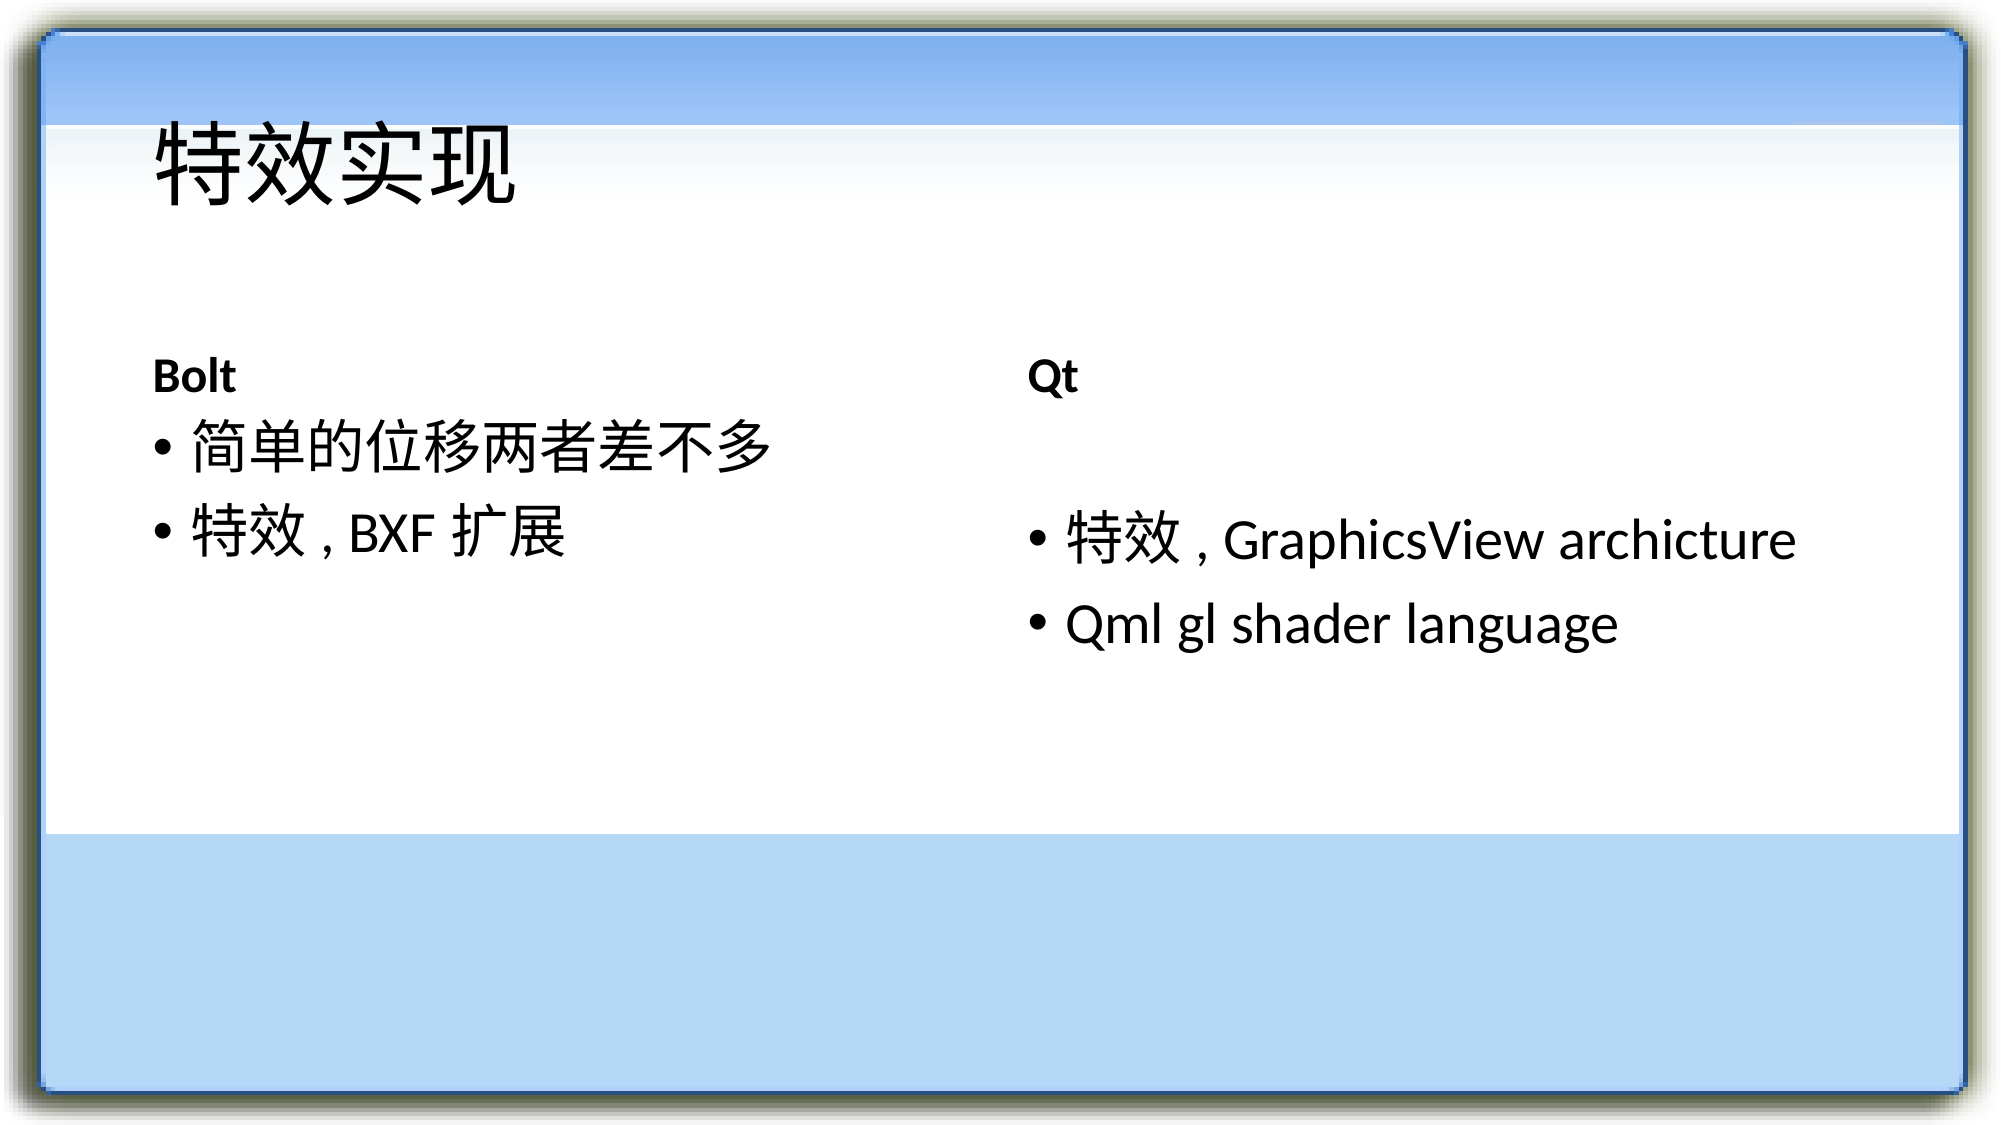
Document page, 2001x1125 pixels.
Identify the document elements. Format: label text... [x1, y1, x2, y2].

list Qt [1012, 275, 1863, 410]
title 特效实现 [137, 59, 1863, 278]
list 简单的位移两者差不多 特效, BXF扩展 [137, 410, 984, 1016]
list Bolt [137, 275, 984, 410]
list 特效, GraphicsView archicture Qml gl shader language [1012, 410, 1863, 1016]
picture [0, 0, 2001, 1125]
